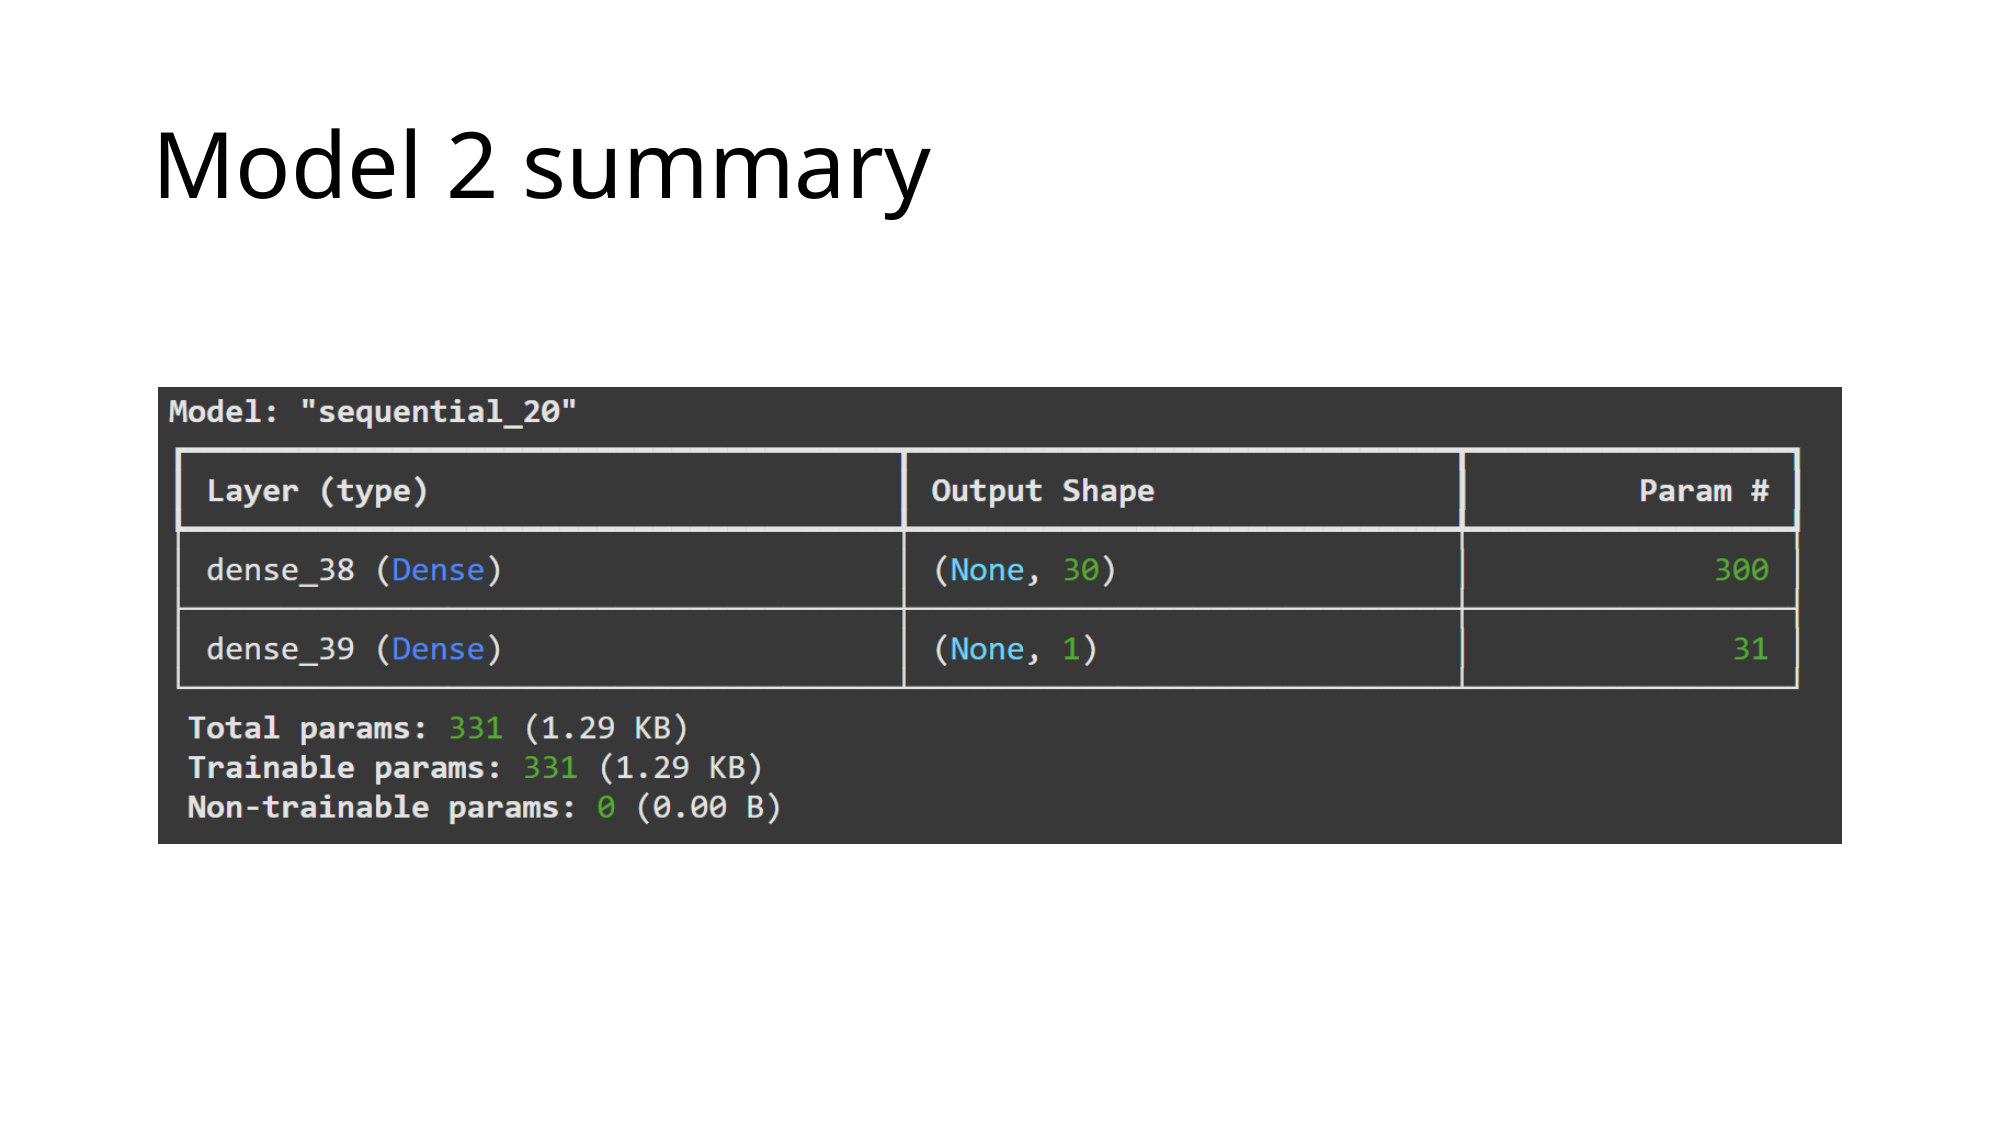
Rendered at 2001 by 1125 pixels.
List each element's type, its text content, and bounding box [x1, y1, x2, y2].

picture [157, 386, 1843, 844]
title Model 2 summary [137, 59, 1863, 278]
